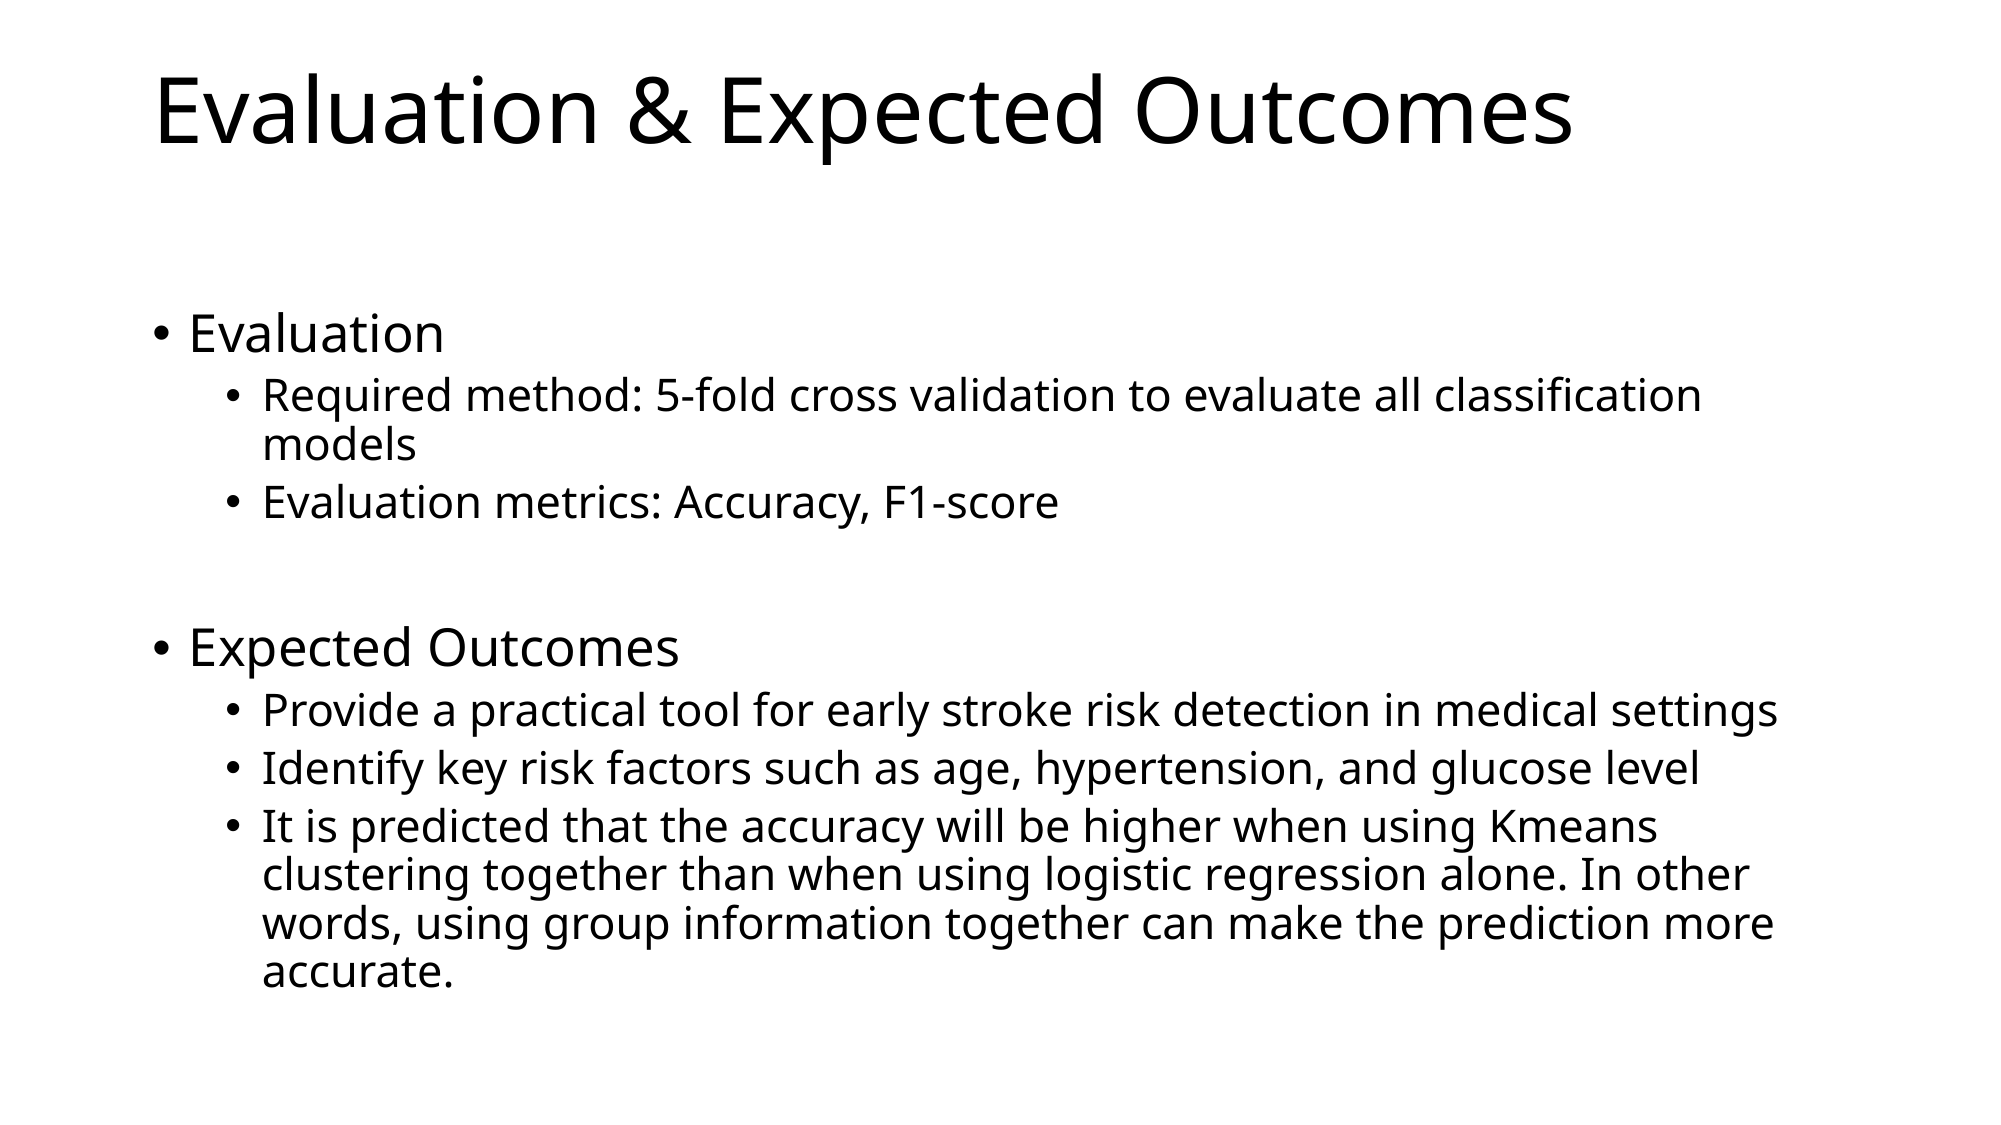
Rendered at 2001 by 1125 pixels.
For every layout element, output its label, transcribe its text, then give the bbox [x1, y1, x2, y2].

title Evaluation & Expected Outcomes [137, 59, 1863, 278]
list Evaluation Required method: 5-fold cross validation to evaluate all classification models Evaluation metrics: Accuracy, F1-score Expected Outcomes Provide a practical tool for early stroke risk detection in medical settings Identify key risk factors such as age, hypertension, and glucose level It is predicted that the accuracy will be higher when using Kmeans clustering together than when using logistic regression alone. In other words, using group information together can make the prediction more accurate. [137, 299, 1863, 1014]
